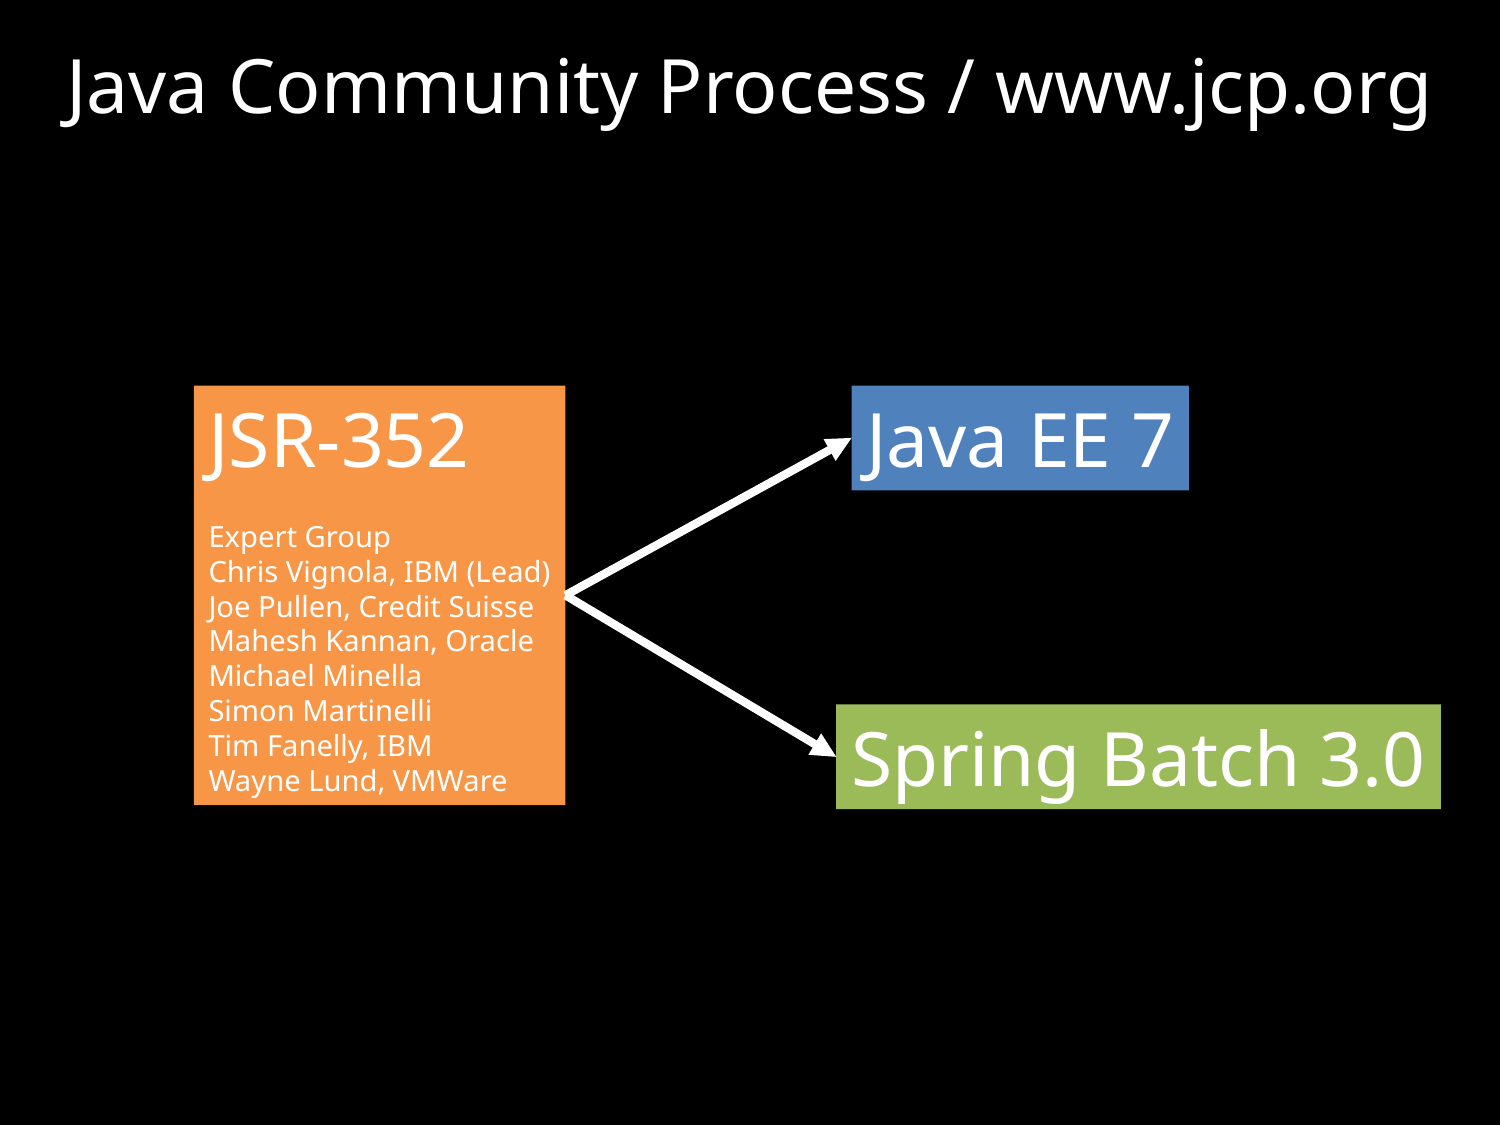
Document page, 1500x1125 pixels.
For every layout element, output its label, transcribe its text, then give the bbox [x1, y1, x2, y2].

text_box Spring Batch 3.0 [836, 704, 1441, 810]
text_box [552, 438, 858, 598]
text_box JSR-352 Expert Group Chris Vignola, IBM (Lead) Joe Pullen, Credit Suisse Mahesh Kannan, Oracle Michael Minella Simon Martinelli Tim Fanelly, IBM Wayne Lund, VMWare [193, 385, 566, 805]
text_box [552, 604, 857, 758]
text_box Java Community Process / www.jcp.org [41, 30, 1459, 136]
text_box Java EE 7 [851, 385, 1189, 491]
